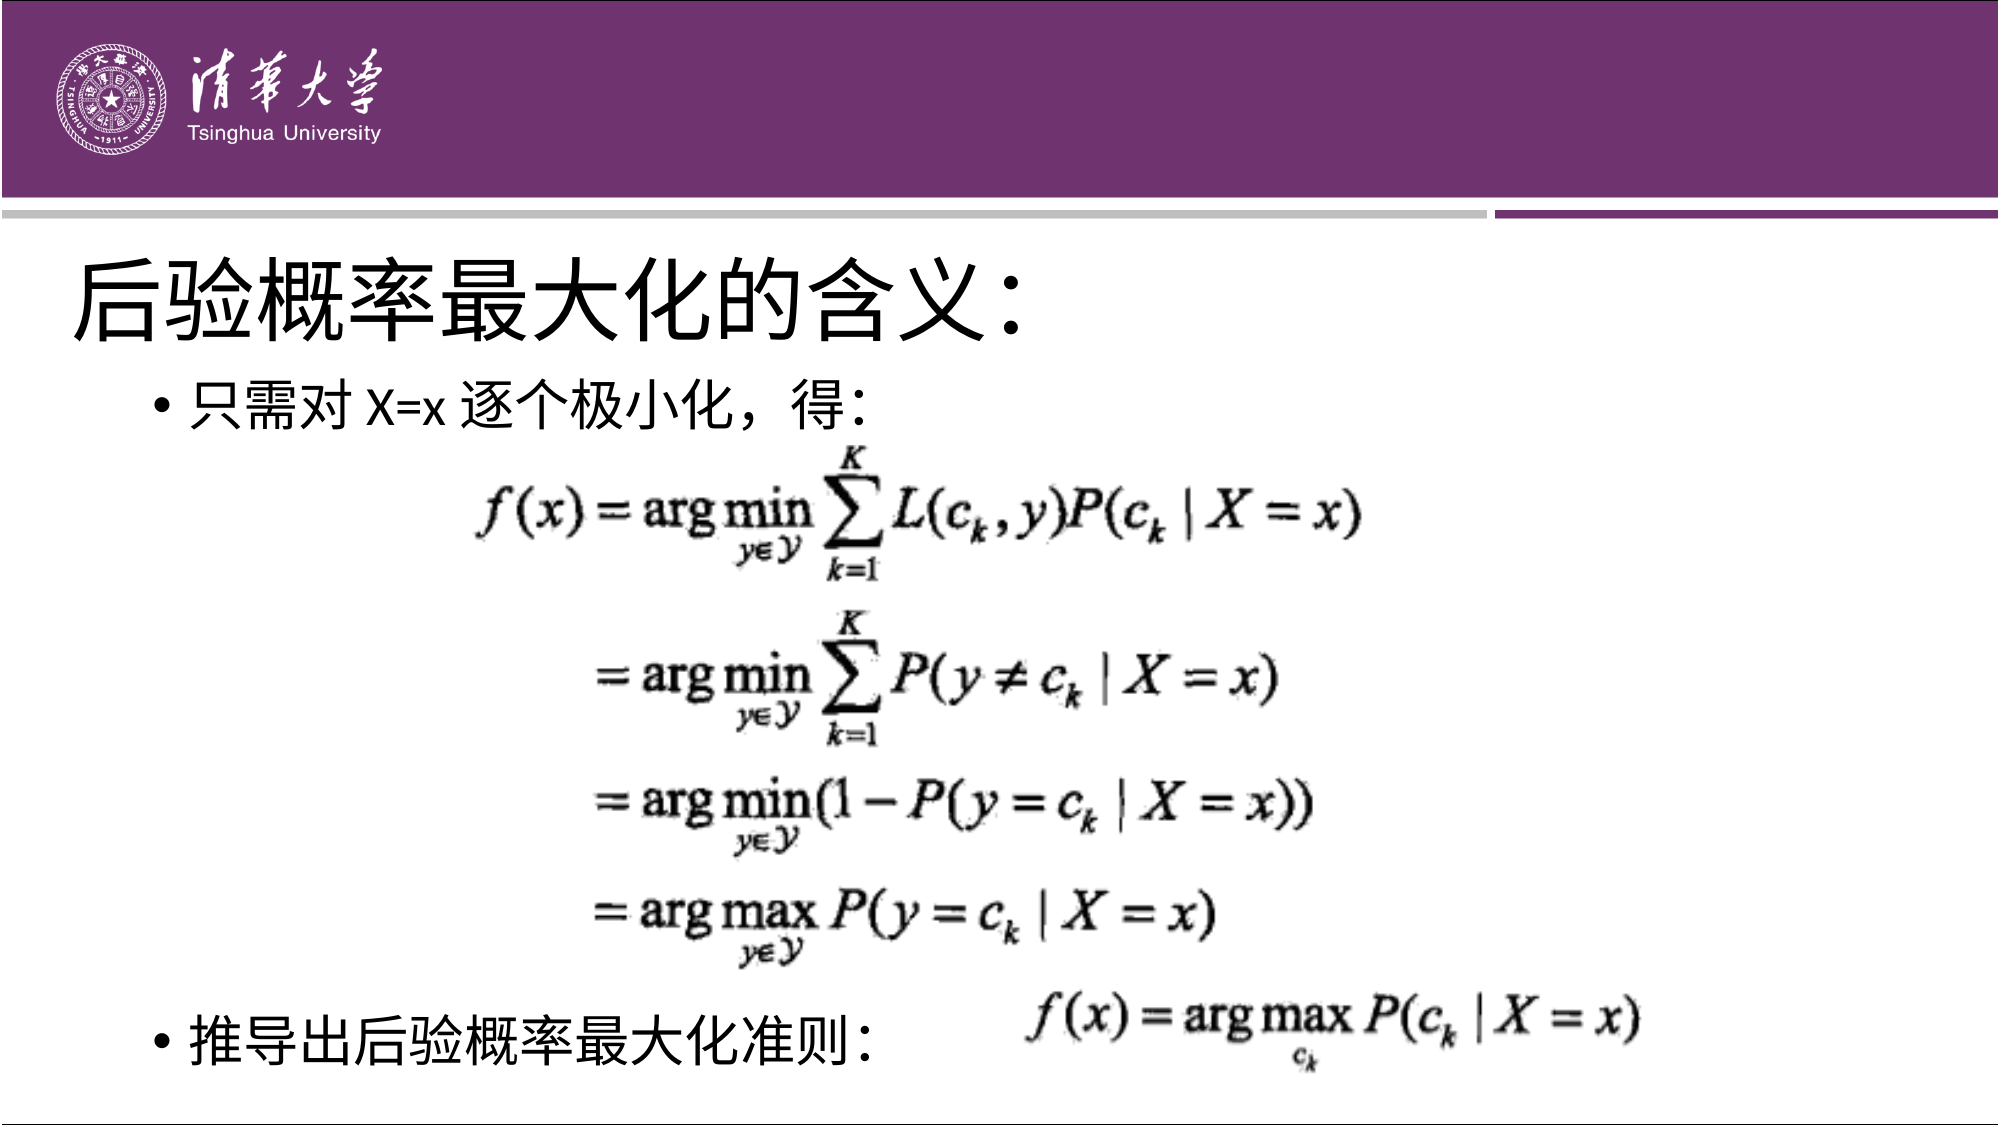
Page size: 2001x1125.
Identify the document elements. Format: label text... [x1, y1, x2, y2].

list 只需对X=x逐个极小化，得： 推导出后验概率最大化准则： [137, 370, 1863, 1085]
text_box 后验概率最大化的含义： [56, 196, 1782, 414]
picture [2, 0, 1998, 1125]
